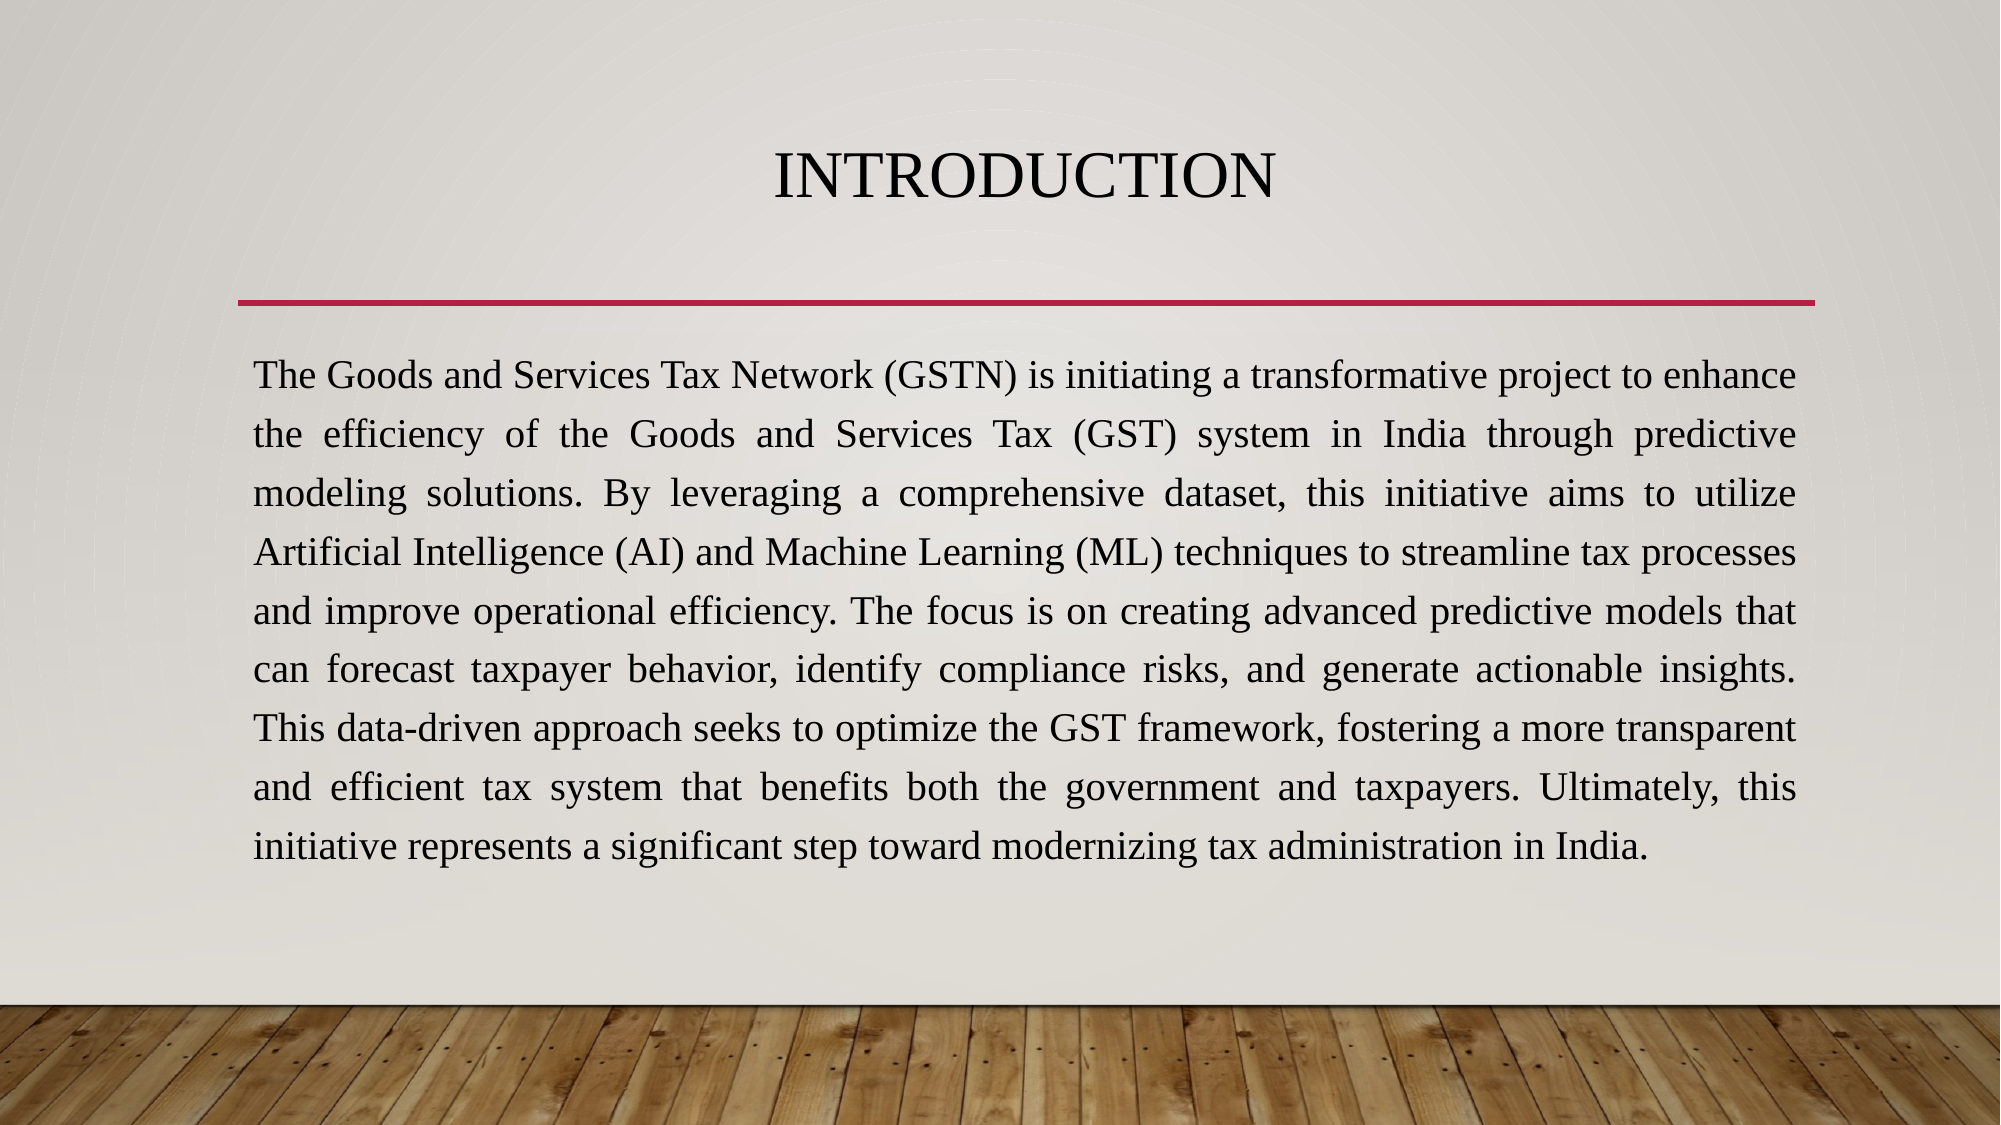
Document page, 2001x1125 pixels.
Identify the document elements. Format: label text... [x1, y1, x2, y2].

list The Goods and Services Tax Network (GSTN) is initiating a transformative project to enhance the efficiency of the Goods and Services Tax (GST) system in India through predictive modeling solutions. By leveraging a comprehensive dataset, this initiative aims to utilize Artificial Intelligence (AI) and Machine Learning (ML) techniques to streamline tax processes and improve operational efficiency. The focus is on creating advanced predictive models that can forecast taxpayer behavior, identify compliance risks, and generate actionable insights. This data-driven approach seeks to optimize the GST framework, fostering a more transparent and efficient tax system that benefits both the government and taxpayers. Ultimately, this initiative represents a significant step toward modernizing tax administration in India. [238, 330, 1814, 897]
picture [0, 1005, 2000, 1125]
title INTRODUCTION [238, 131, 1814, 305]
